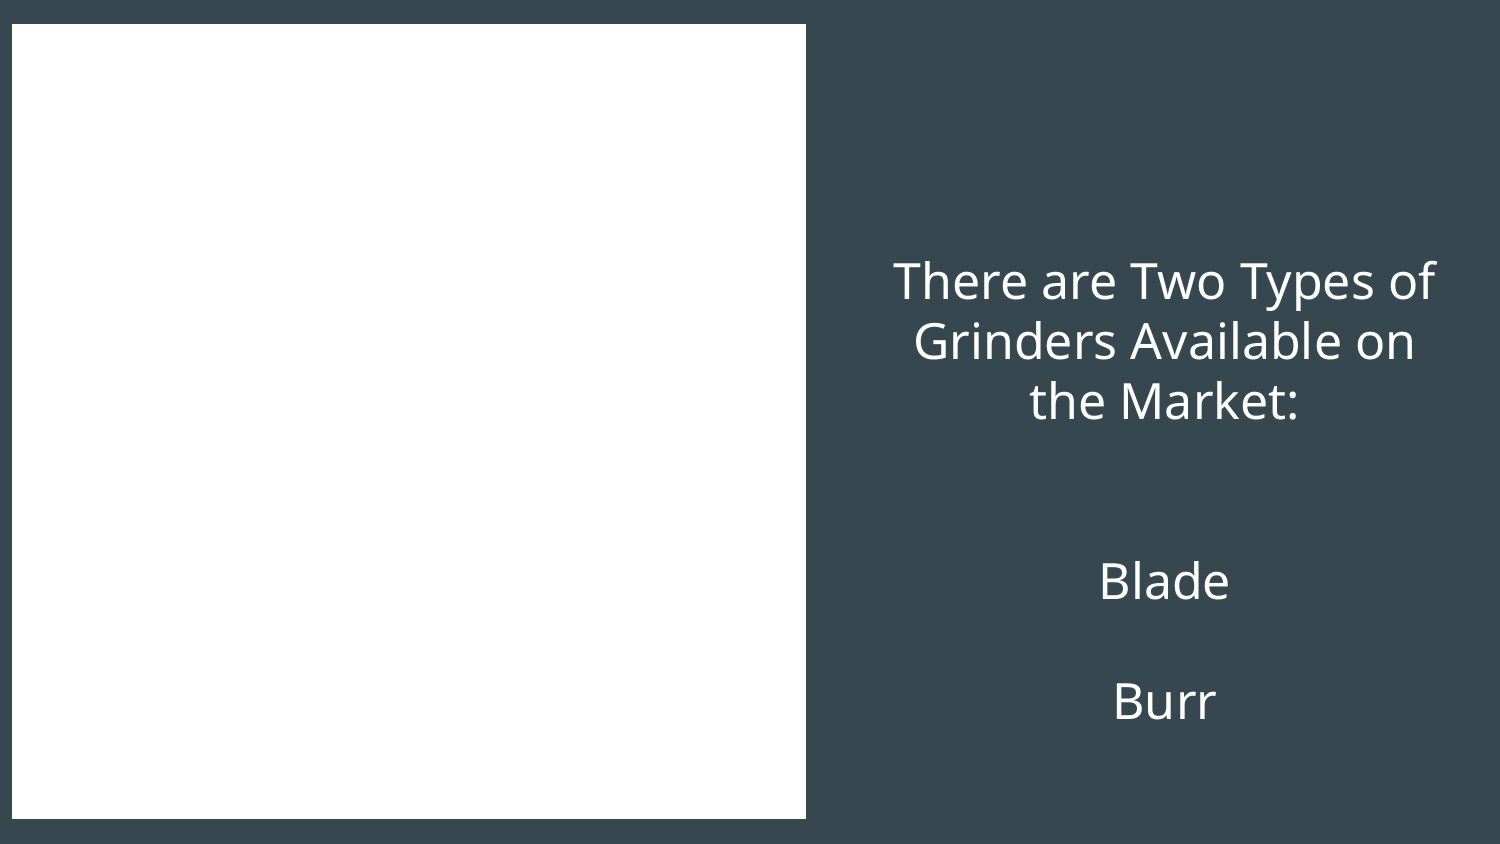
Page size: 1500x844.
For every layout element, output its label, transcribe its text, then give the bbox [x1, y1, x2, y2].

text_box There are Two Types of Grinders Available on the Market: Blade Burr [859, 234, 1471, 811]
picture [11, 24, 807, 819]
